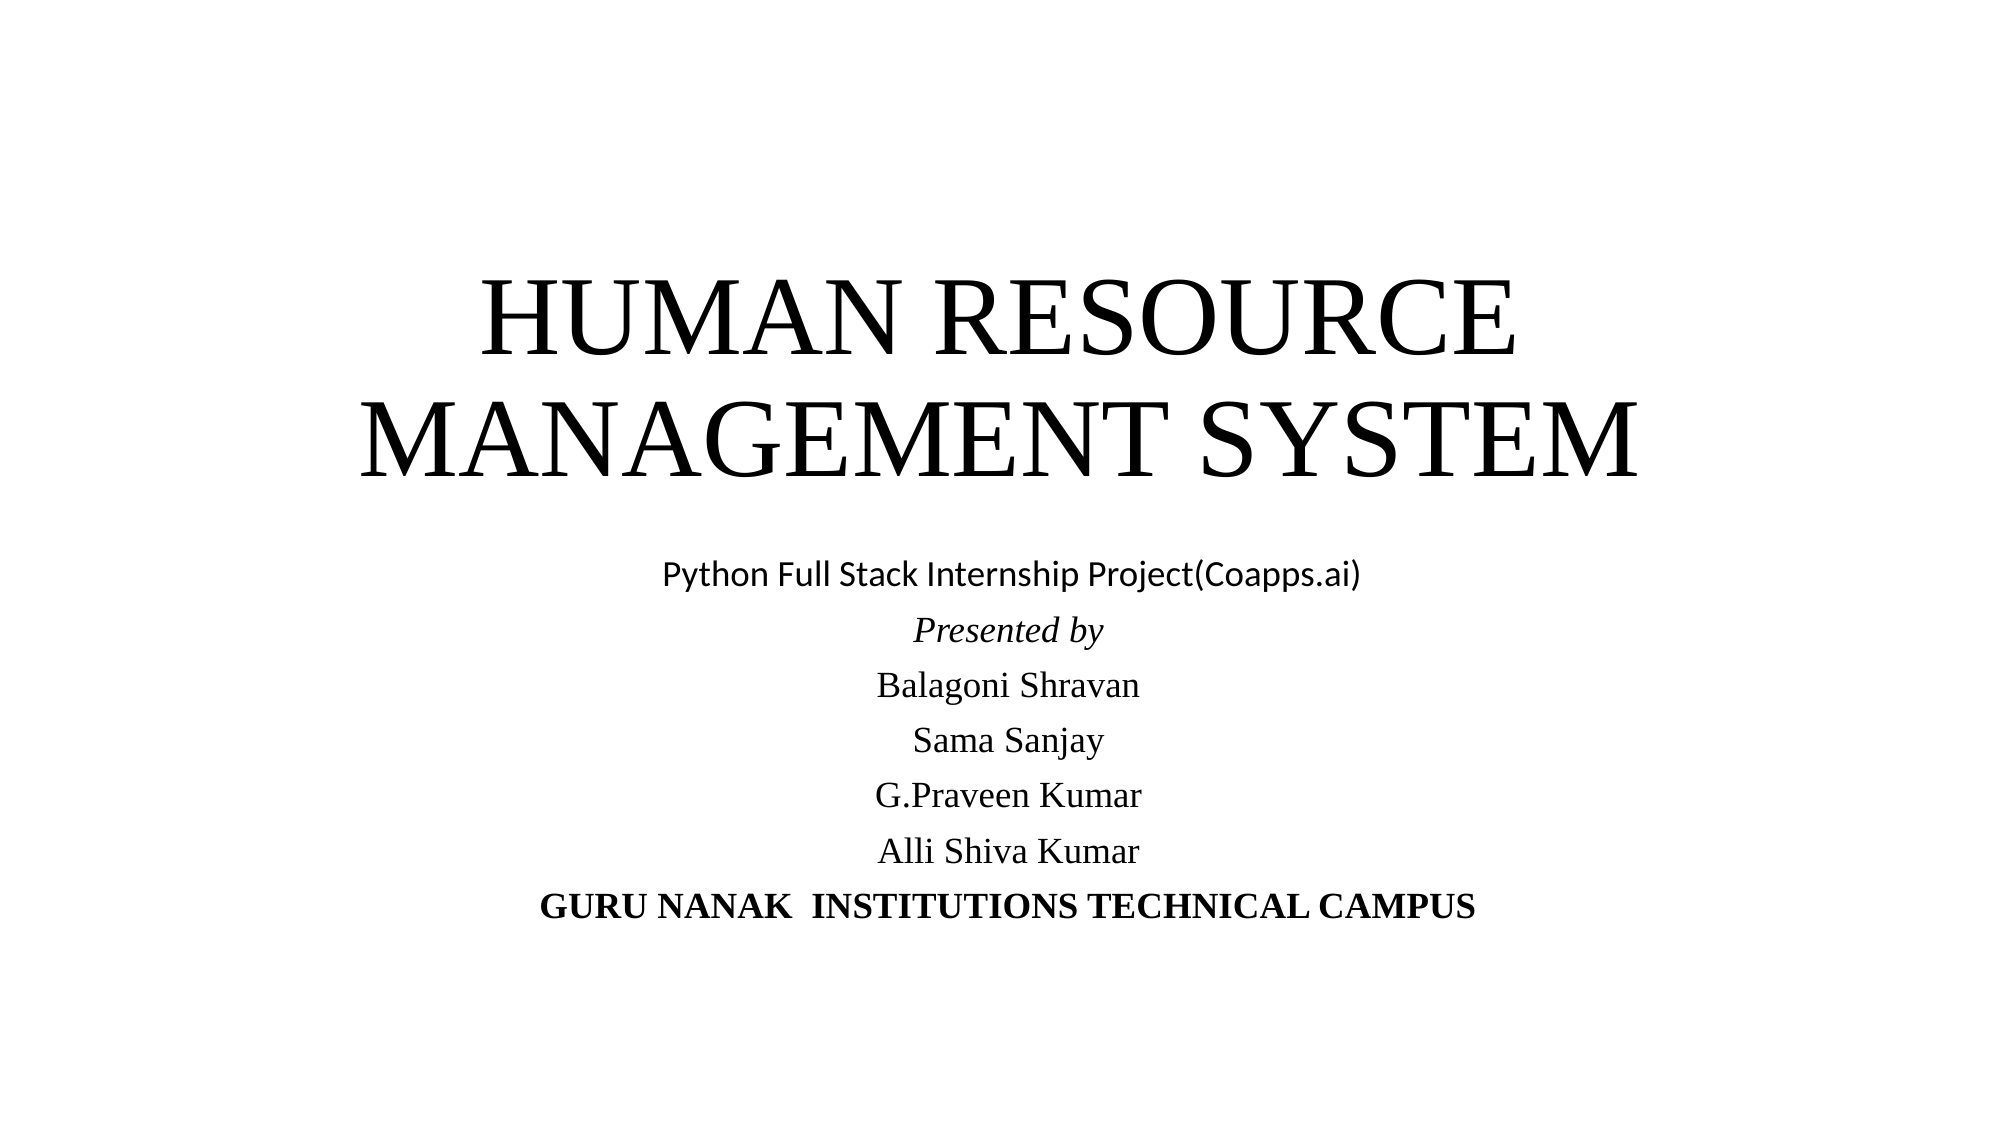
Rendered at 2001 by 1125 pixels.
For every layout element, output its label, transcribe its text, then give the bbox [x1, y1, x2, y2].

title HUMAN RESOURCE MANAGEMENT SYSTEM [249, 116, 1750, 508]
subtitle Python Full Stack Internship Project(Coapps.ai) Presented by Balagoni Shravan Sama Sanjay G.Praveen Kumar Alli Shiva Kumar GURU NANAK INSTITUTIONS TECHNICAL CAMPUS [249, 547, 1768, 939]
